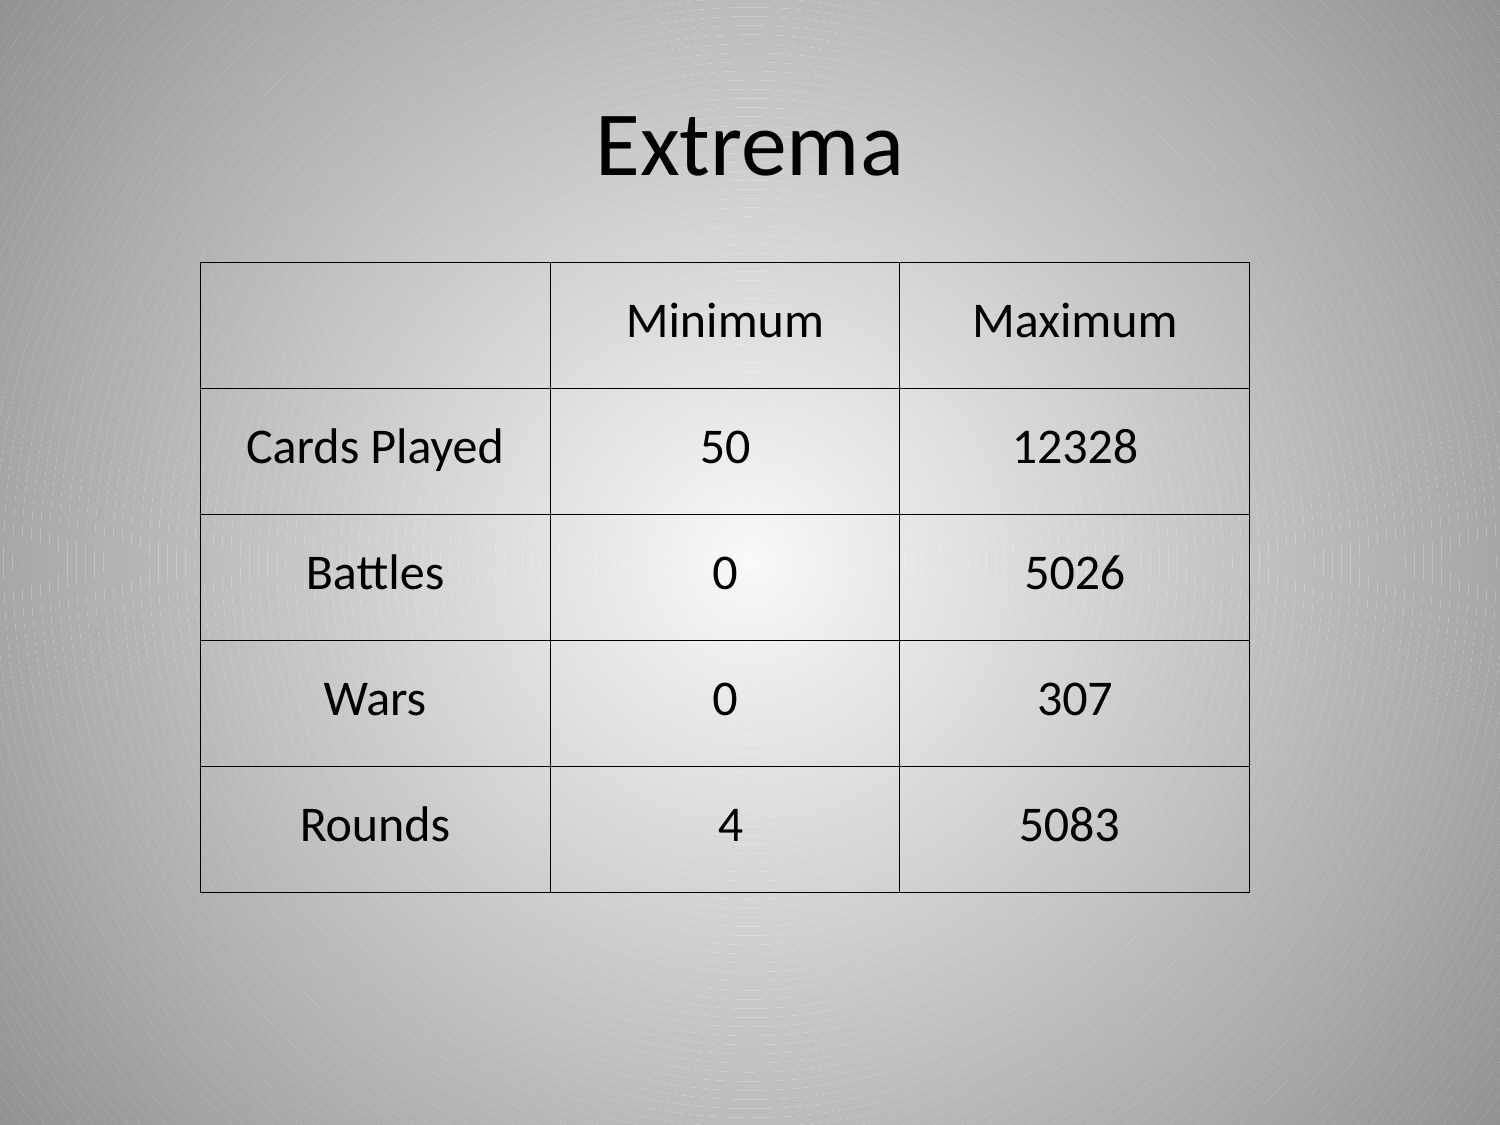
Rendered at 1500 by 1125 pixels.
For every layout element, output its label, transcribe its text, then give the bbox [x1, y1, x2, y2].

table_header Maximum [900, 263, 1249, 388]
title Extrema [75, 45, 1425, 233]
table_cell 12328 [900, 389, 1249, 514]
table_cell 0 [551, 515, 899, 640]
table_cell 0 [551, 641, 899, 766]
table_header Minimum [551, 263, 899, 388]
table_header [201, 263, 550, 388]
table_cell Rounds [201, 767, 550, 892]
table_cell 307 [900, 641, 1249, 766]
table_cell 4 [551, 767, 899, 892]
table_cell 5026 [900, 515, 1249, 640]
table_cell Cards Played [201, 389, 550, 514]
table_cell 5083 [900, 767, 1249, 892]
table_cell Wars [201, 641, 550, 766]
table_cell Battles [201, 515, 550, 640]
table_cell 50 [551, 389, 899, 514]
